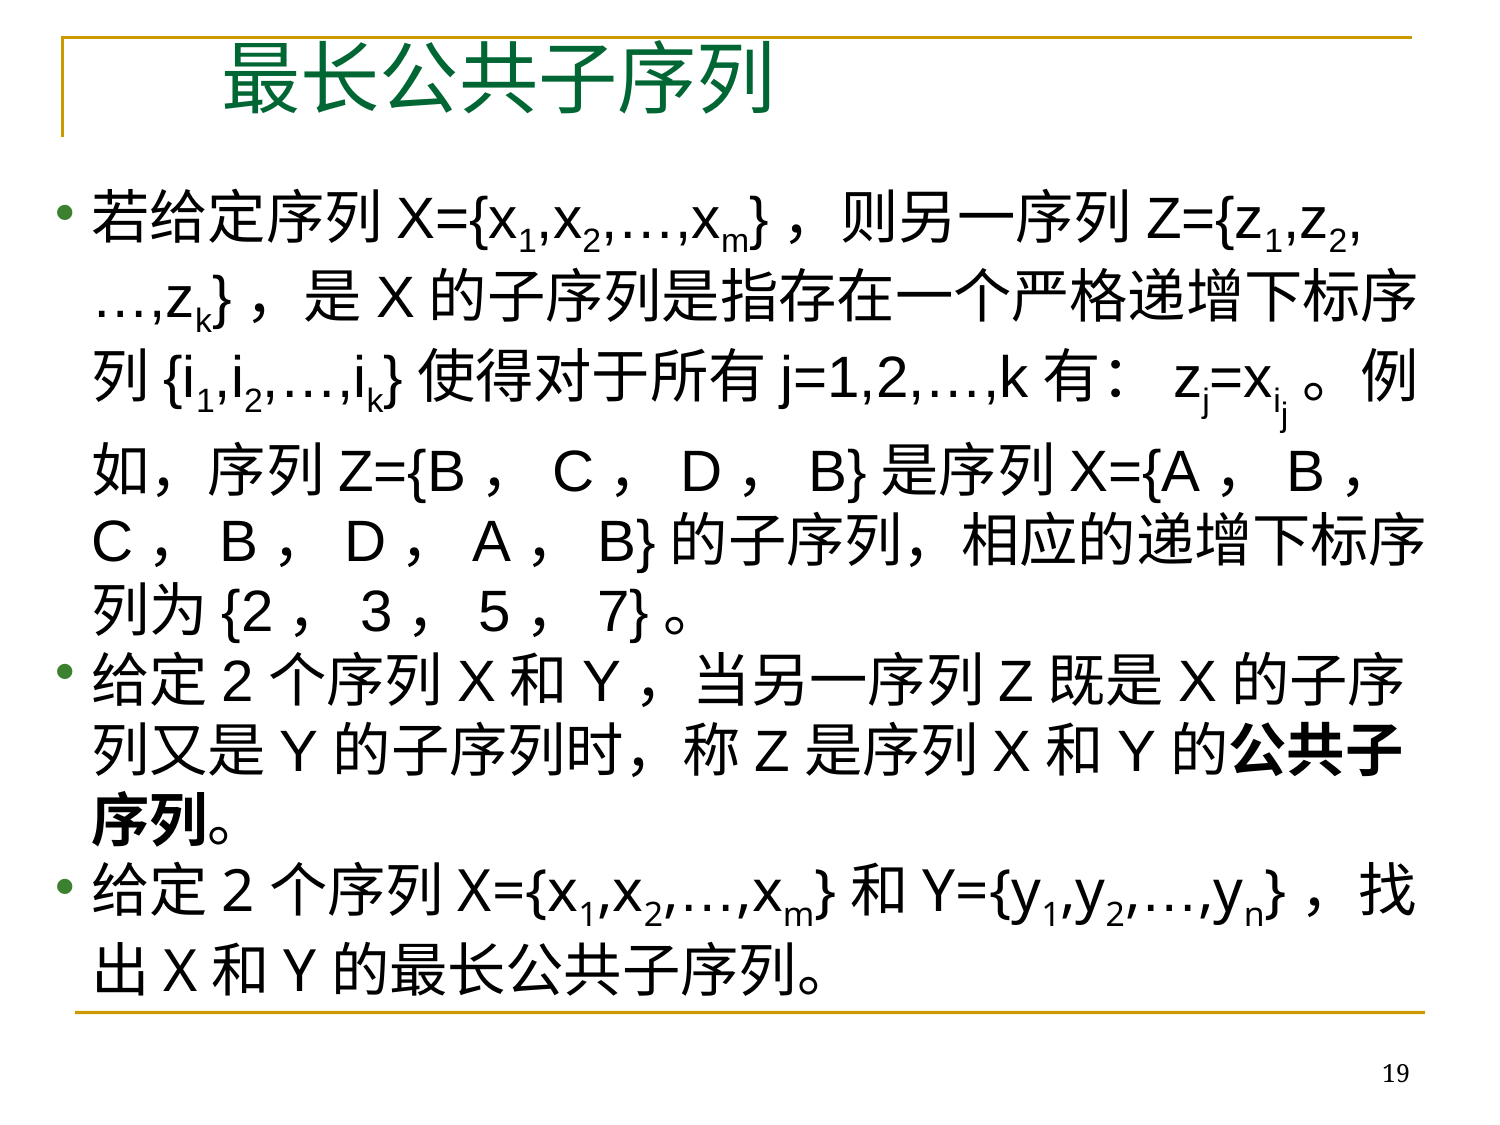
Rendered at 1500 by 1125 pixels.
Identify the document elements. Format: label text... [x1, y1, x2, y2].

text_box 若给定序列X={x1,x2,…,xm}，则另一序列Z={z1,z2,…,zk}，是X的子序列是指存在一个严格递增下标序列{i1,i2,…,ik}使得对于所有j=1,2,…,k有：zj=xij。例如，序列Z={B，C，D，B}是序列X={A，B，C，B，D，A，B}的子序列，相应的递增下标序列为{2，3，5，7}。 给定2个序列X和Y，当另一序列Z既是X的子序列又是Y的子序列时，称Z是序列X和Y的公共子序列。 给定2个序列X={x1,x2,…,xm}和Y={y1,y2,…,yn}，找出X和Y的最长公共子序列。 [41, 172, 1459, 1011]
text_box 最长公共子序列 [206, 0, 1258, 131]
slide_number 19 [1074, 1024, 1425, 1100]
